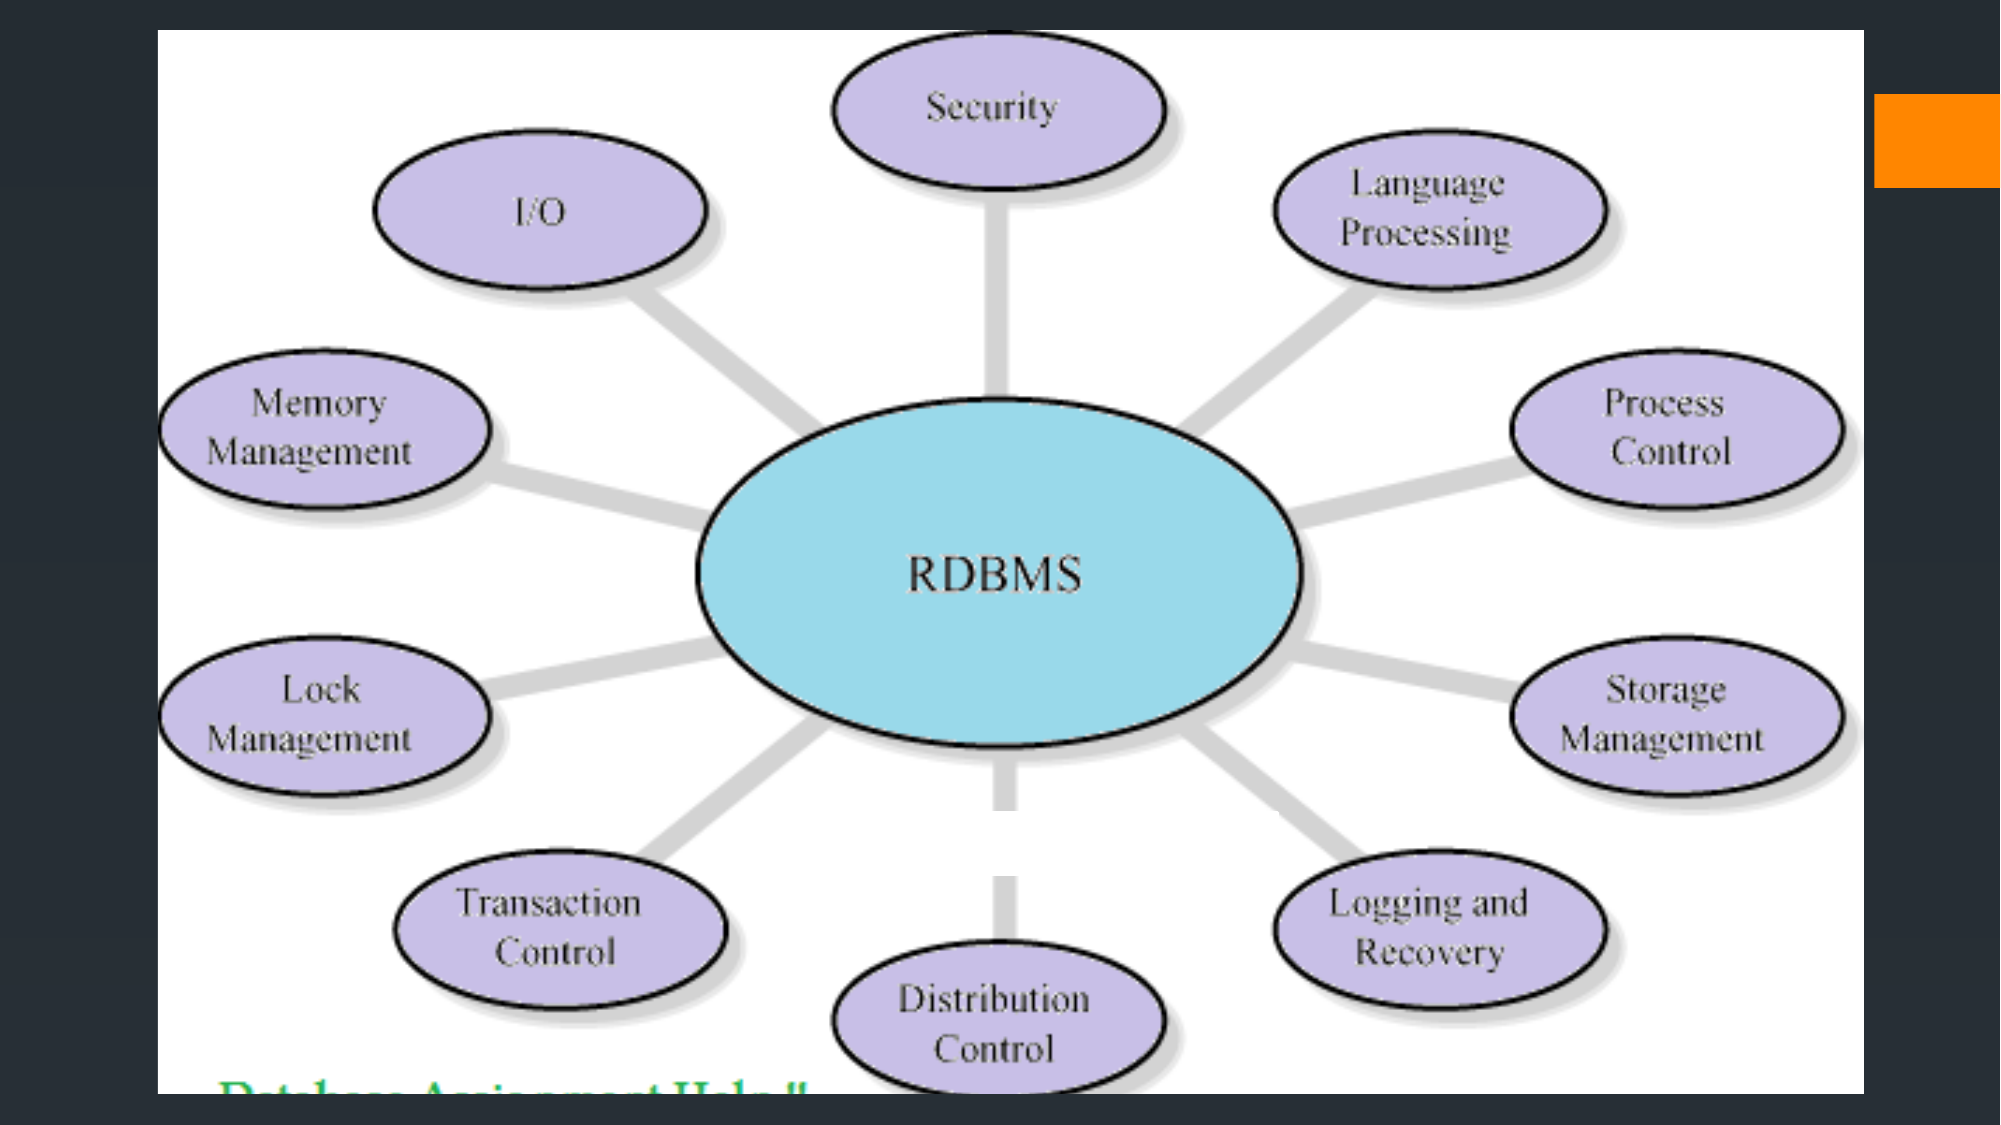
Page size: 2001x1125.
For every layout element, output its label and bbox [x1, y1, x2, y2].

list [157, 30, 1869, 1095]
